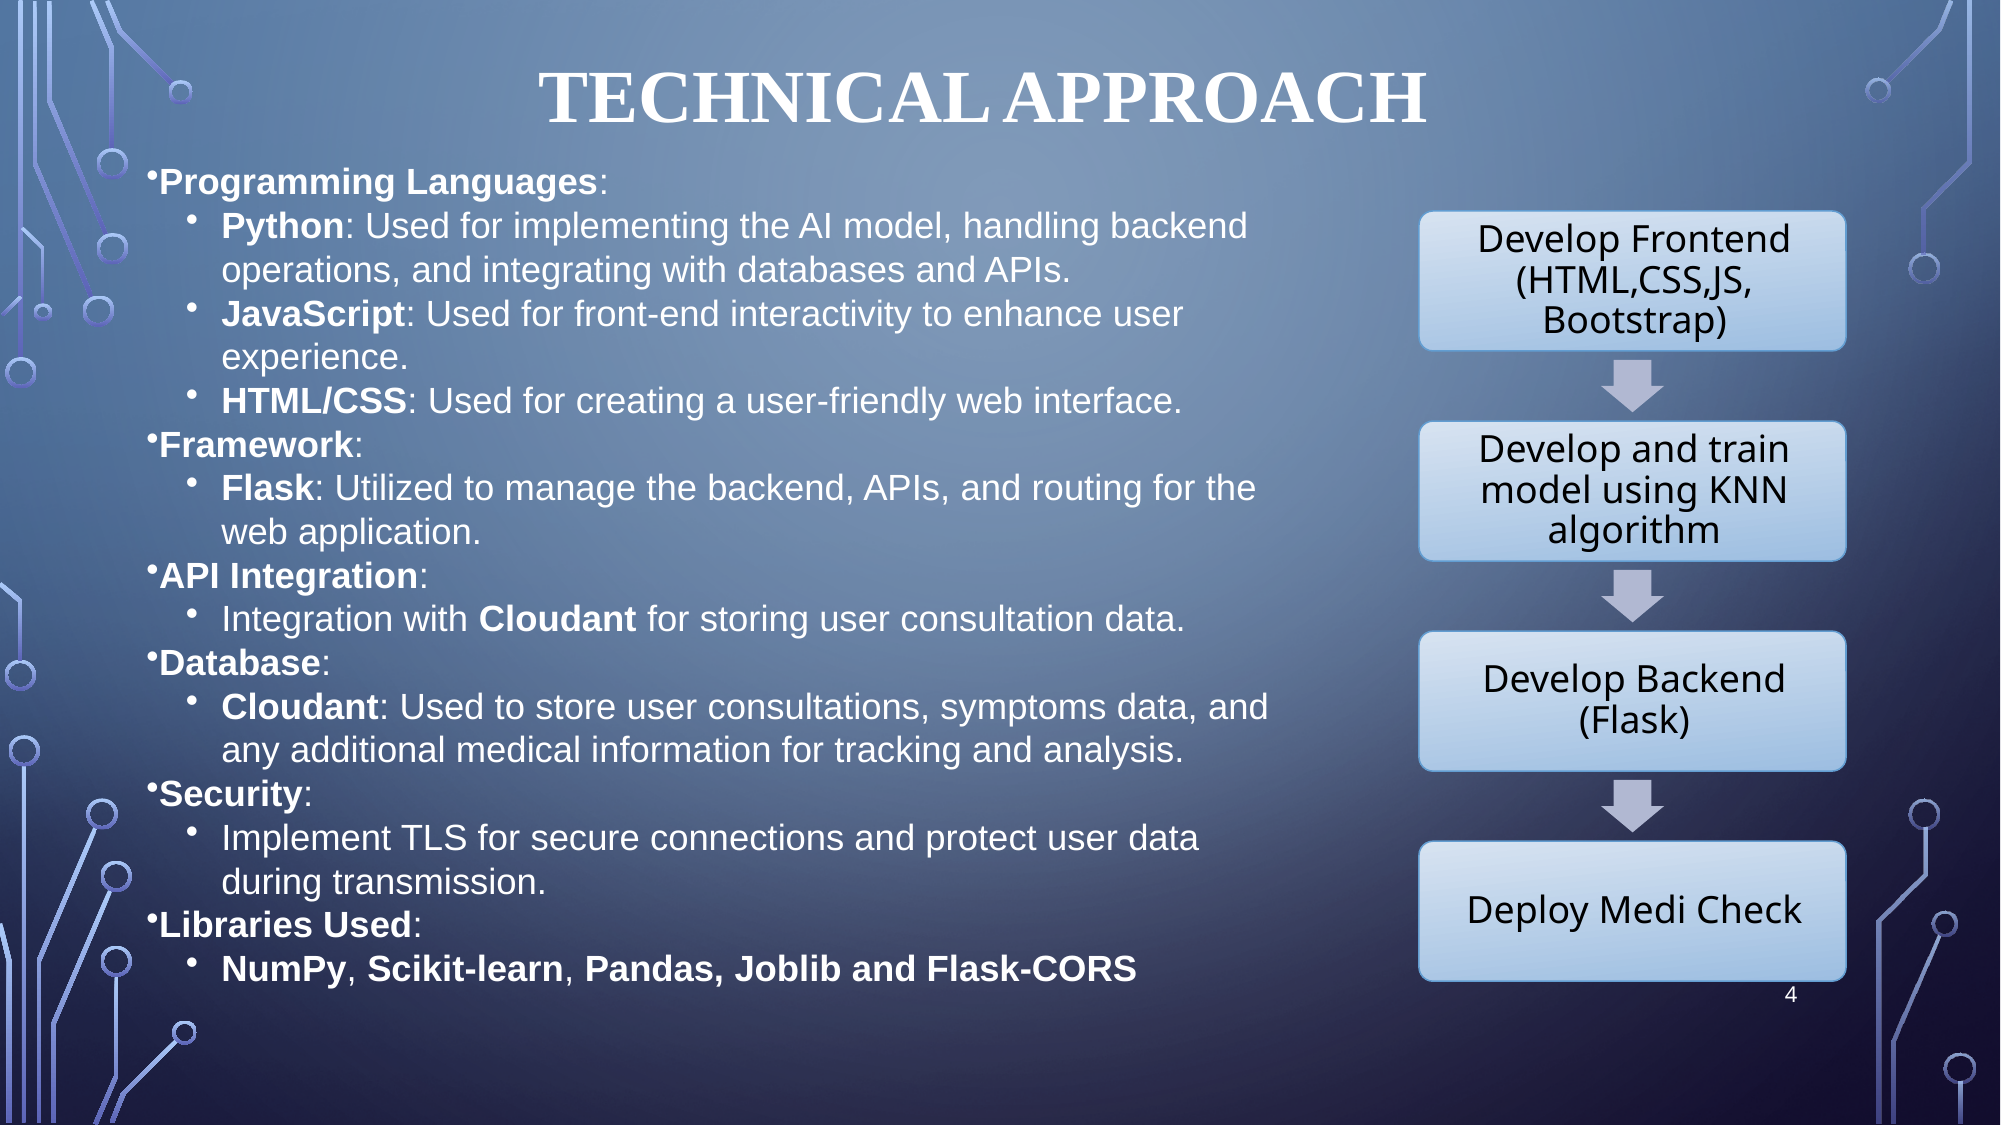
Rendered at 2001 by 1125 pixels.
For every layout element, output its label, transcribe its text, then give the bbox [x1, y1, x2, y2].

slide_number 4 [1685, 982, 1813, 1025]
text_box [1019, 210, 2000, 982]
text_box Programming Languages: Python: Used for implementing the AI model, handling backend operations, and integrating with databases and APIs. JavaScript: Used for front-end interactivity to enhance user experience. HTML/CSS: Used for creating a user-friendly web interface. Framework: Flask: Utilized to manage the backend, APIs, and routing for the web application. API Integration: Integration with Cloudant for storing user consultation data. Database: Cloudant: Used to store user consultations, symptoms data, and any additional medical information for tracking and analysis. Security: Implement TLS for secure connections and protect user data during transmission. Libraries Used: NumPy, Scikit-learn, Pandas, Joblib and Flask-CORS [131, 150, 1320, 1042]
title TECHNICAL APPROACH [523, 0, 2000, 210]
